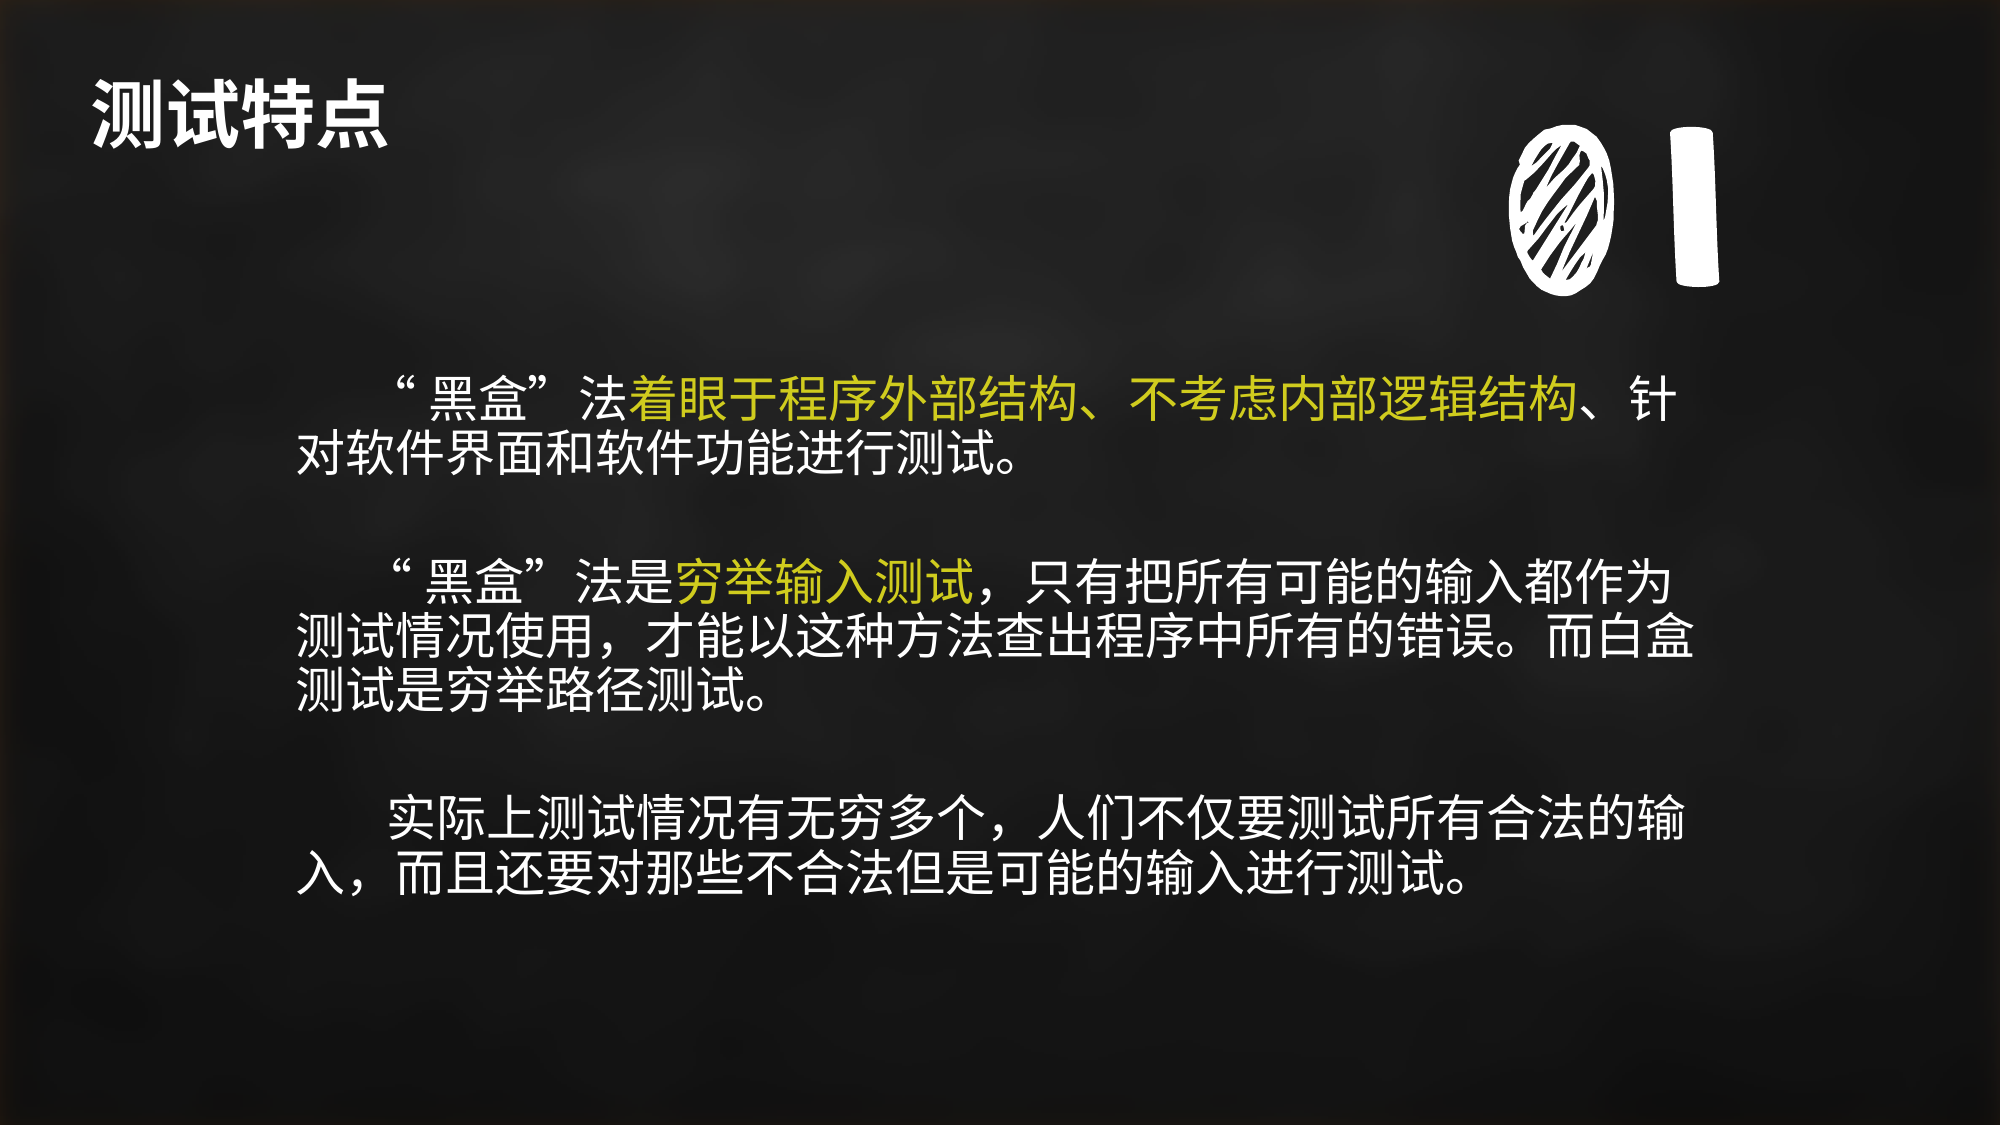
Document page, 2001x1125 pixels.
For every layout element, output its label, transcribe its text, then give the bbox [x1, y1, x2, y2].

title 测试特点 [75, 44, 1369, 194]
text_box [1508, 124, 1615, 297]
text_box [1670, 126, 1720, 288]
picture [0, 0, 2000, 1125]
text_box “黑盒”法着眼于程序外部结构、不考虑内部逻辑结构、针对软件界面和软件功能进行测试。 “黑盒”法是穷举输入测试，只有把所有可能的输入都作为测试情况使用，才能以这种方法查出程序中所有的错误。而白盒测试是穷举路径测试。 实际上测试情况有无穷多个，人们不仅要测试所有合法的输入，而且还要对那些不合法但是可能的输入进行测试。 [280, 366, 1720, 909]
